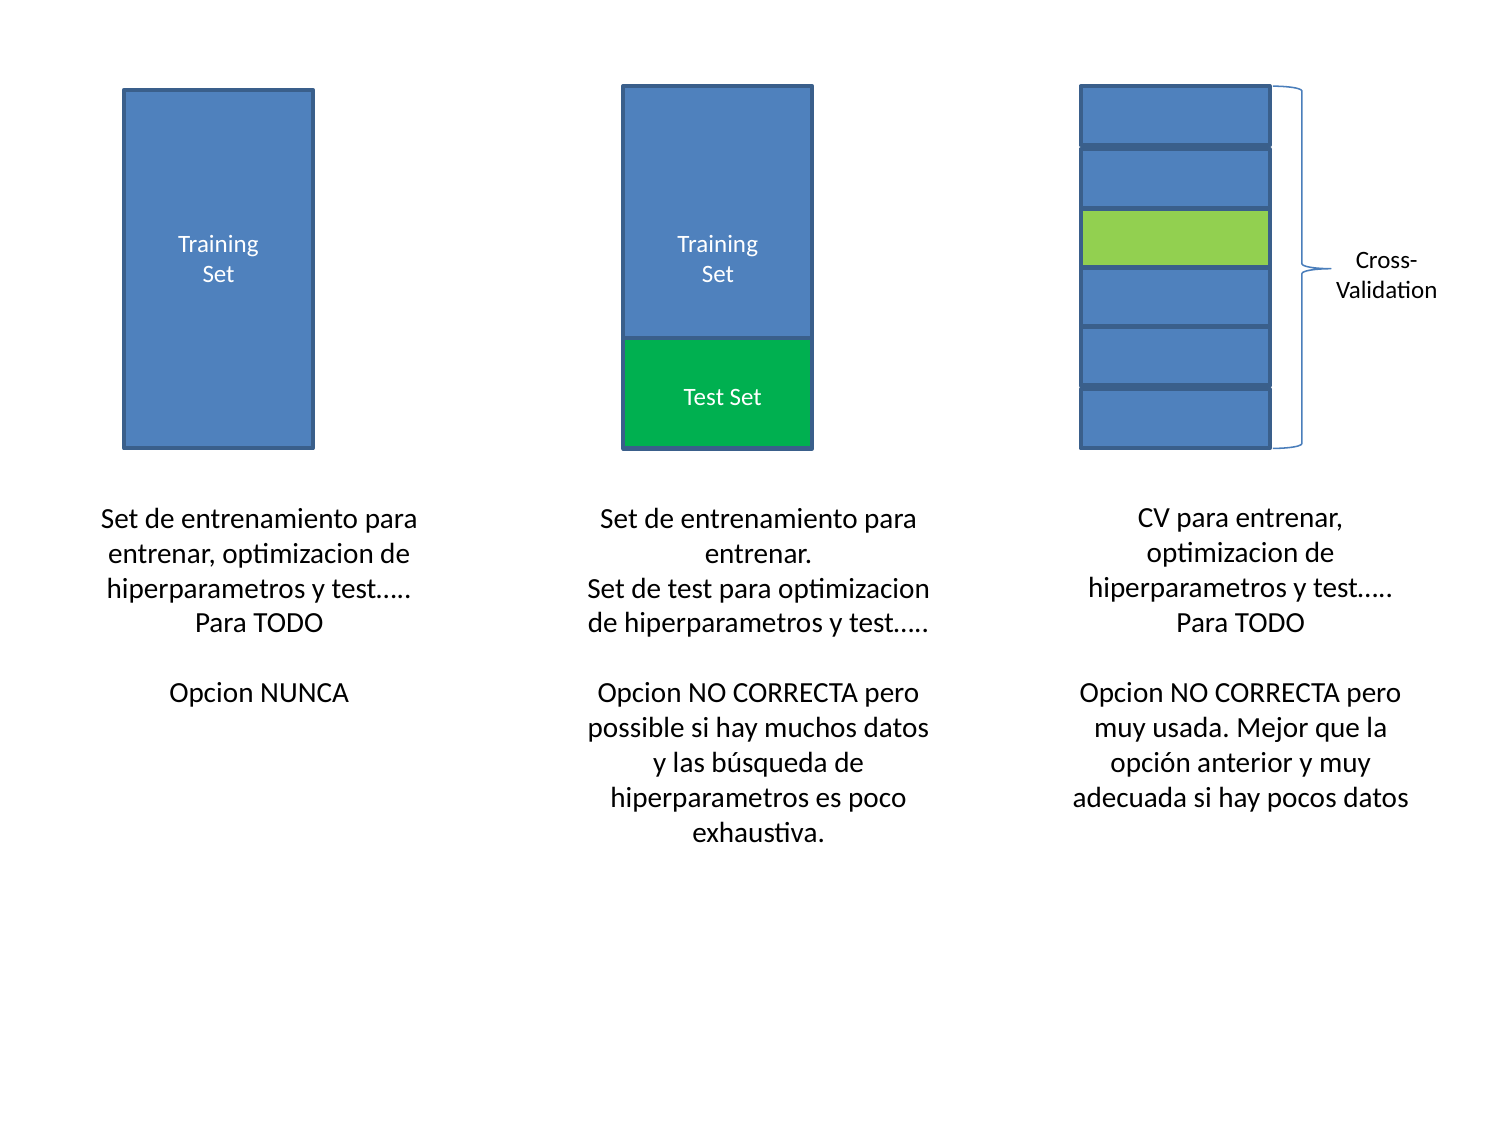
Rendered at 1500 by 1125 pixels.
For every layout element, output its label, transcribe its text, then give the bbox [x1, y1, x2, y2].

text_box Training Set [647, 219, 788, 295]
text_box Cross-Validation [1316, 235, 1457, 311]
text_box Set de entrenamiento para entrenar. Set de test para optimizacion de hiperparametros y test….. Opcion NO CORRECTA pero possible si hay muchos datos y las búsqueda de hiperparametros es poco exhaustiva. [564, 491, 953, 856]
text_box [1079, 147, 1272, 206]
text_box Training Set [148, 219, 289, 295]
text_box [621, 336, 814, 451]
text_box [1079, 324, 1272, 387]
text_box [1079, 206, 1272, 265]
text_box [122, 88, 315, 450]
text_box [1079, 387, 1272, 450]
text_box Test Set [652, 373, 793, 419]
text_box [1272, 85, 1332, 450]
text_box Set de entrenamiento para entrenar, optimizacion de hiperparametros y test….. Para TODO Opcion NUNCA [64, 491, 454, 717]
text_box CV para entrenar, optimizacion de hiperparametros y test….. Para TODO Opcion NO CORRECTA pero muy usada. Mejor que la opción anterior y muy adecuada si hay pocos datos [1046, 490, 1436, 821]
text_box [1079, 265, 1272, 324]
text_box [621, 84, 814, 336]
text_box [1079, 84, 1272, 147]
